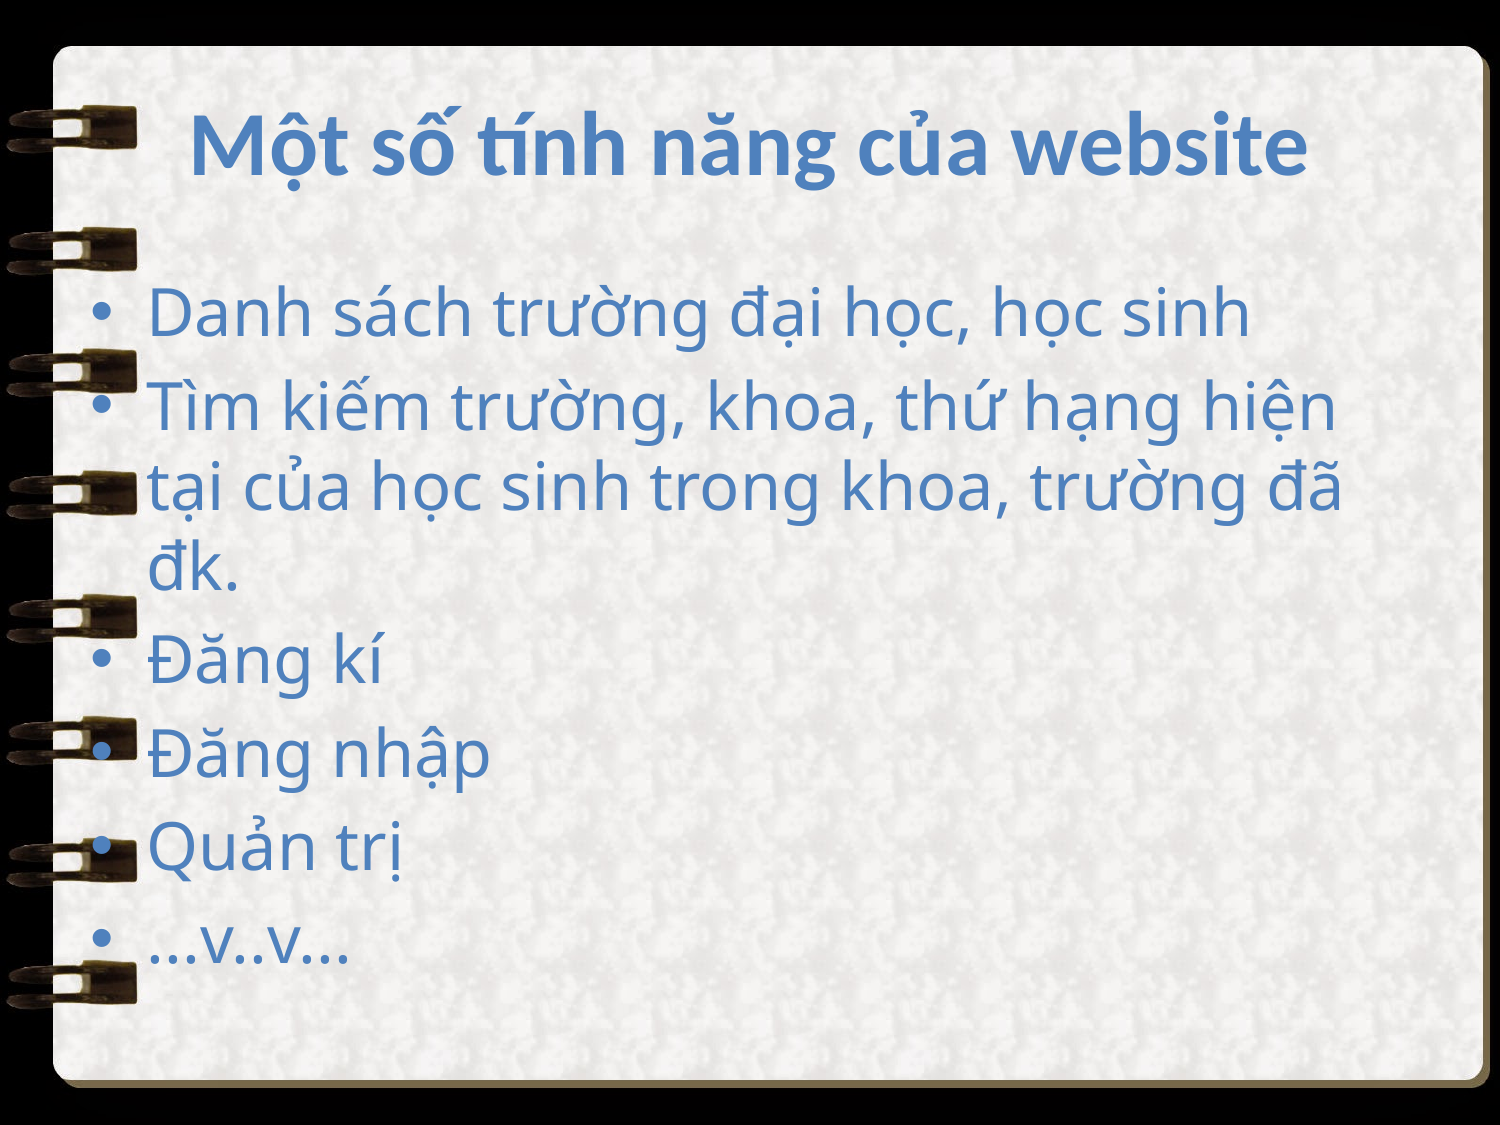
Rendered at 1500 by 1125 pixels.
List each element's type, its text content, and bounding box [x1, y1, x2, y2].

list Danh sách trường đại học, học sinh Tìm kiếm trường, khoa, thứ hạng hiện tại của học sinh trong khoa, trường đã đk. Đăng kí Đăng nhập Quản trị ...v..v... [75, 262, 1425, 1005]
title Một số tính năng của website [75, 45, 1425, 233]
picture [0, 0, 1500, 1125]
